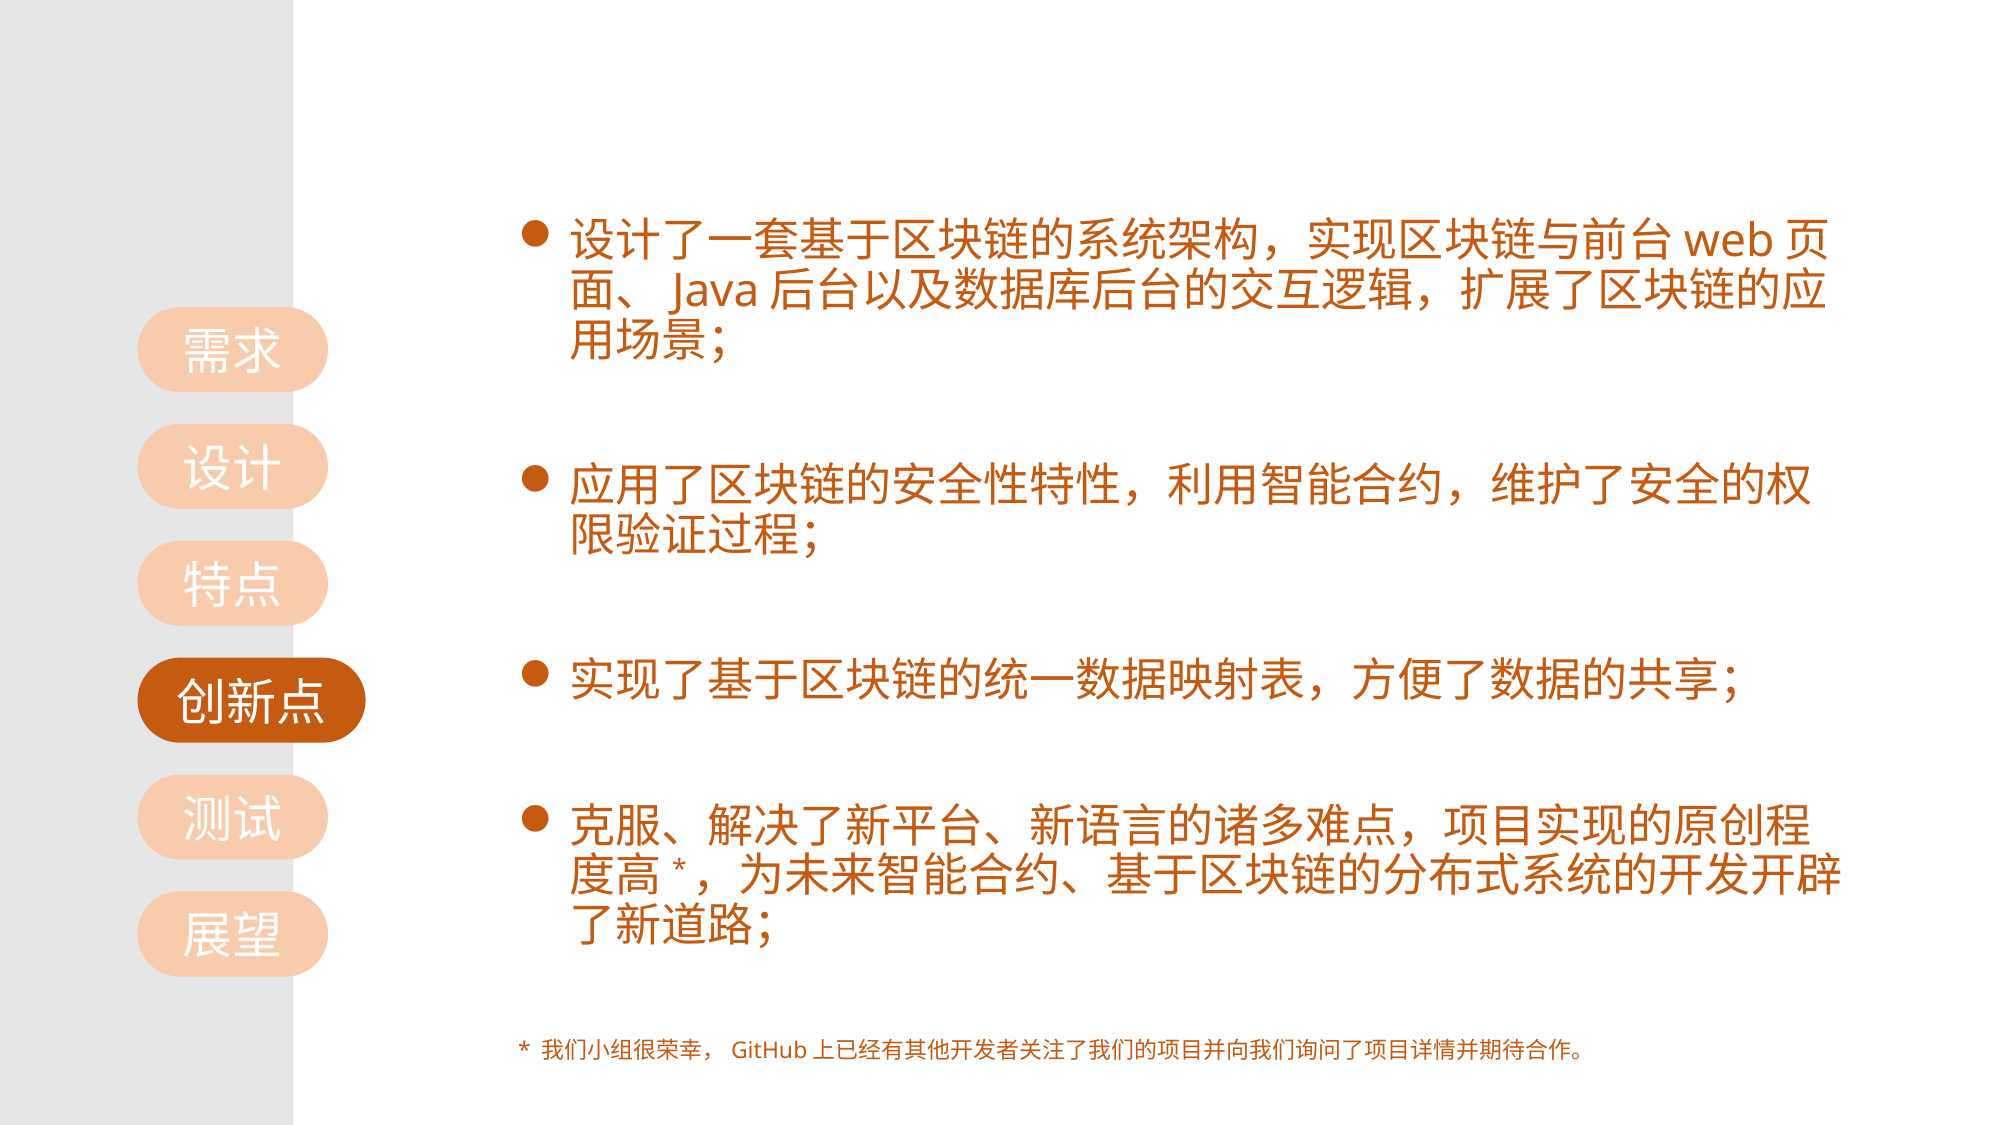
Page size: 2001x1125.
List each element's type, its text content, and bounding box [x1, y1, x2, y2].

text_box 特点 [136, 539, 330, 627]
text_box 设计 [136, 422, 330, 511]
text_box 展望 [136, 890, 330, 978]
text_box [0, 0, 294, 1125]
text_box 创新点 [136, 656, 367, 744]
text_box 测试 [136, 773, 330, 861]
list 设计了一套基于区块链的系统架构，实现区块链与前台web页面、Java后台以及数据库后台的交互逻辑，扩展了区块链的应用场景； 应用了区块链的安全性特性，利用智能合约，维护了安全的权限验证过程； 实现了基于区块链的统一数据映射表，方便了数据的共享； 克服、解决了新平台、新语言的诸多难点，项目实现的原创程度高*，为未来智能合约、基于区块链的分布式系统的开发开辟了新道路； * 项目代码原创率约26.6%。此处评估计算项目代码原创率的方法为：项目代码原创率 = 思路原创代码行数/项目非框架自动生成代码行数。 * 我们小组很荣幸，GitHub上已经有其他开发者关注了我们的项目并向我们询问了项目详情并期待合作。 [503, 209, 1863, 1076]
text_box 需求 [136, 305, 330, 394]
